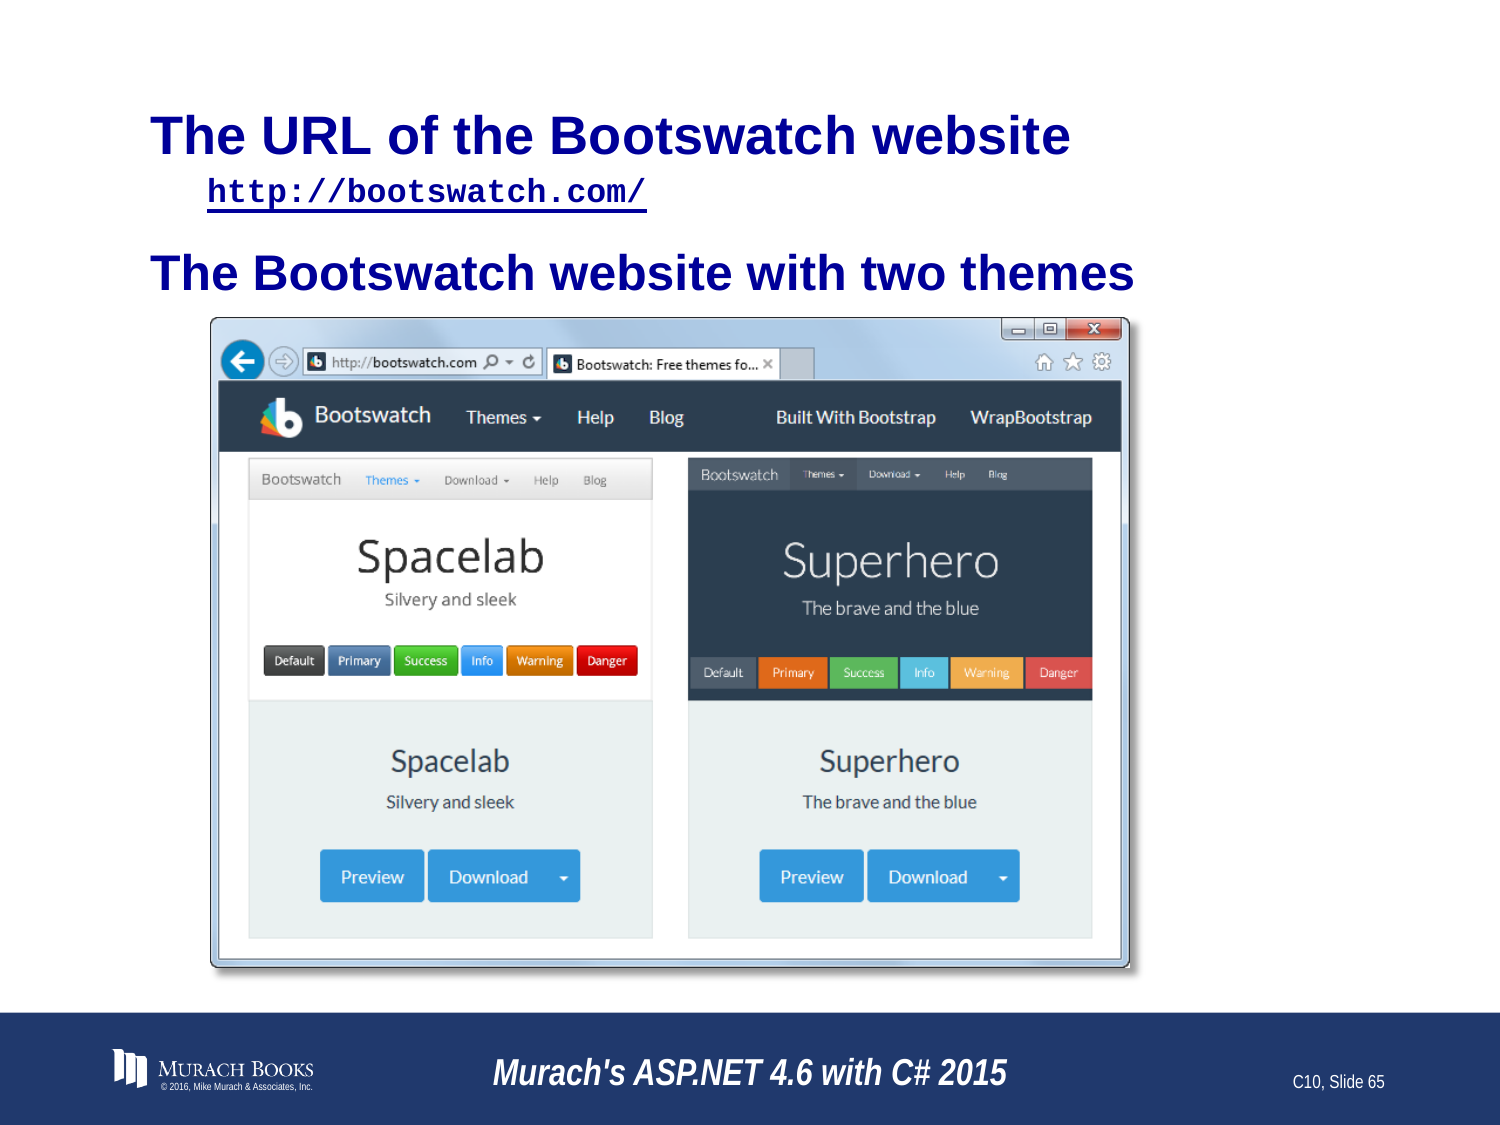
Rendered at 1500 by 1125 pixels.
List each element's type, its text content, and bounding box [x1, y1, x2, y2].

slide_number Murach's ASP.NET 4.6 with C# 2015 [463, 1025, 1050, 1100]
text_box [149, 174, 1348, 993]
title The URL of the Bootswatch website [150, 99, 1350, 166]
slide_number C10, Slide 65 [1087, 1025, 1400, 1100]
footer © 2016, Mike Murach & Associates, Inc. [12, 1025, 463, 1100]
